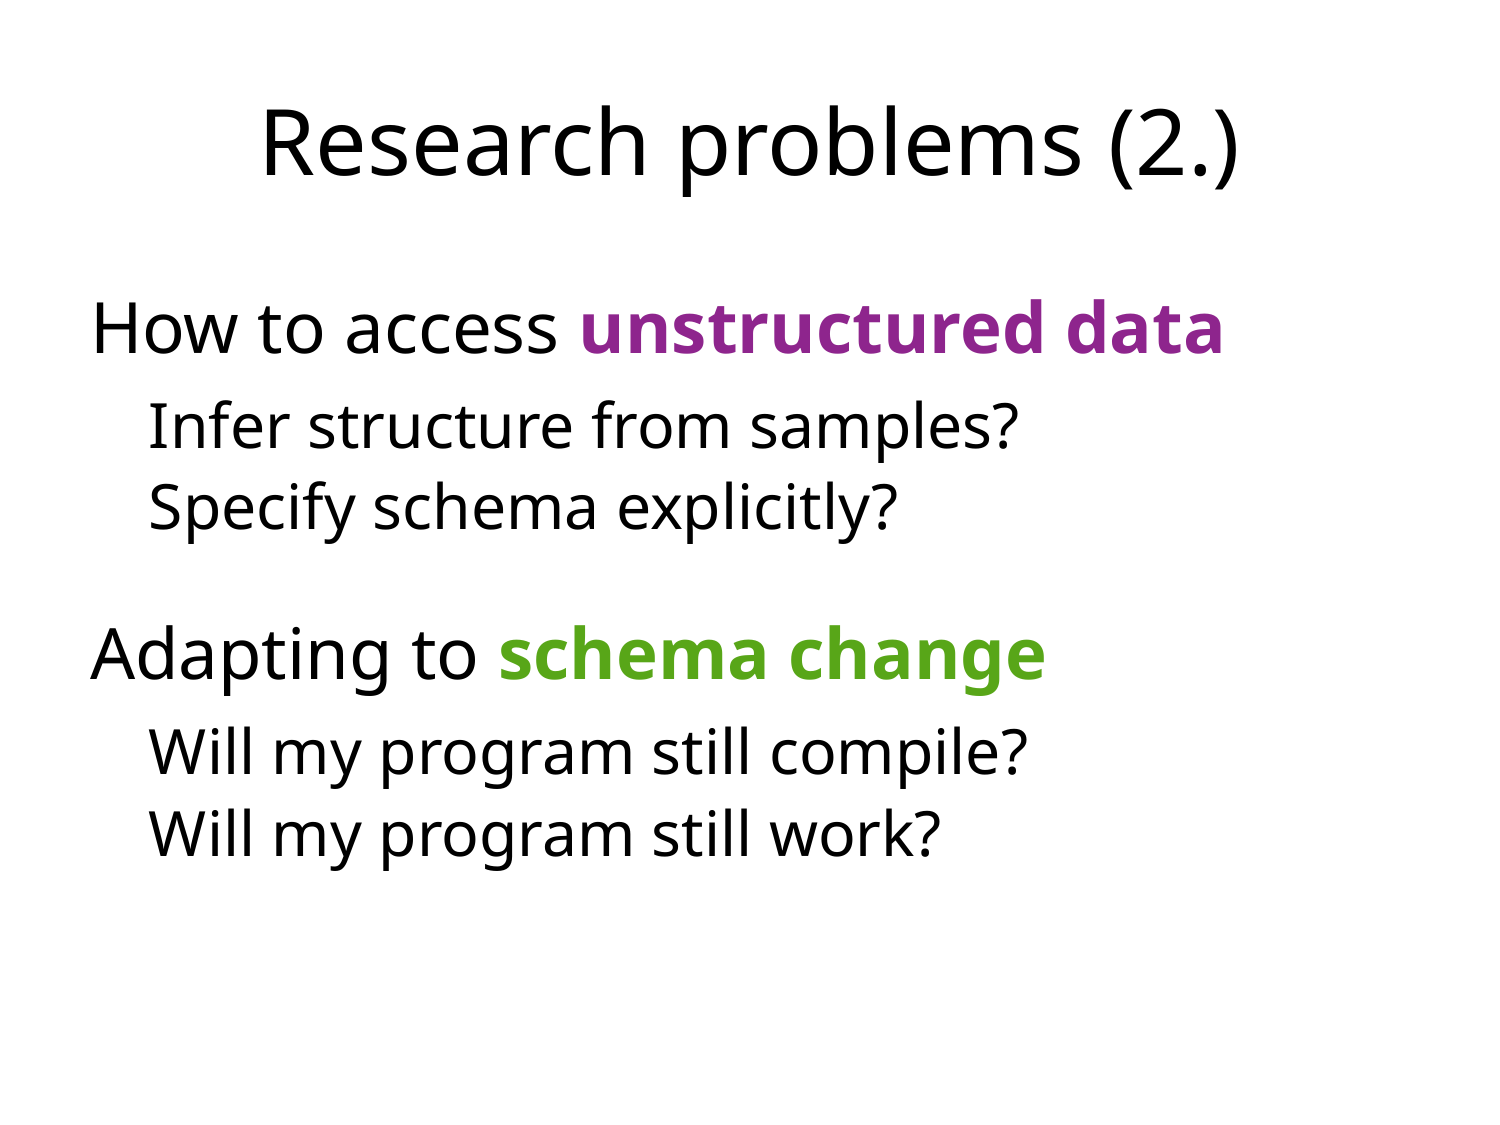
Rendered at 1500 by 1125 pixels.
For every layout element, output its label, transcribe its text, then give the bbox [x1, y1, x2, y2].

list How to access unstructured data Infer structure from samples? Specify schema explicitly? Adapting to schema change Will my program still compile? Will my program still work? [75, 275, 1425, 1088]
title Research problems (2.) [75, 45, 1425, 233]
